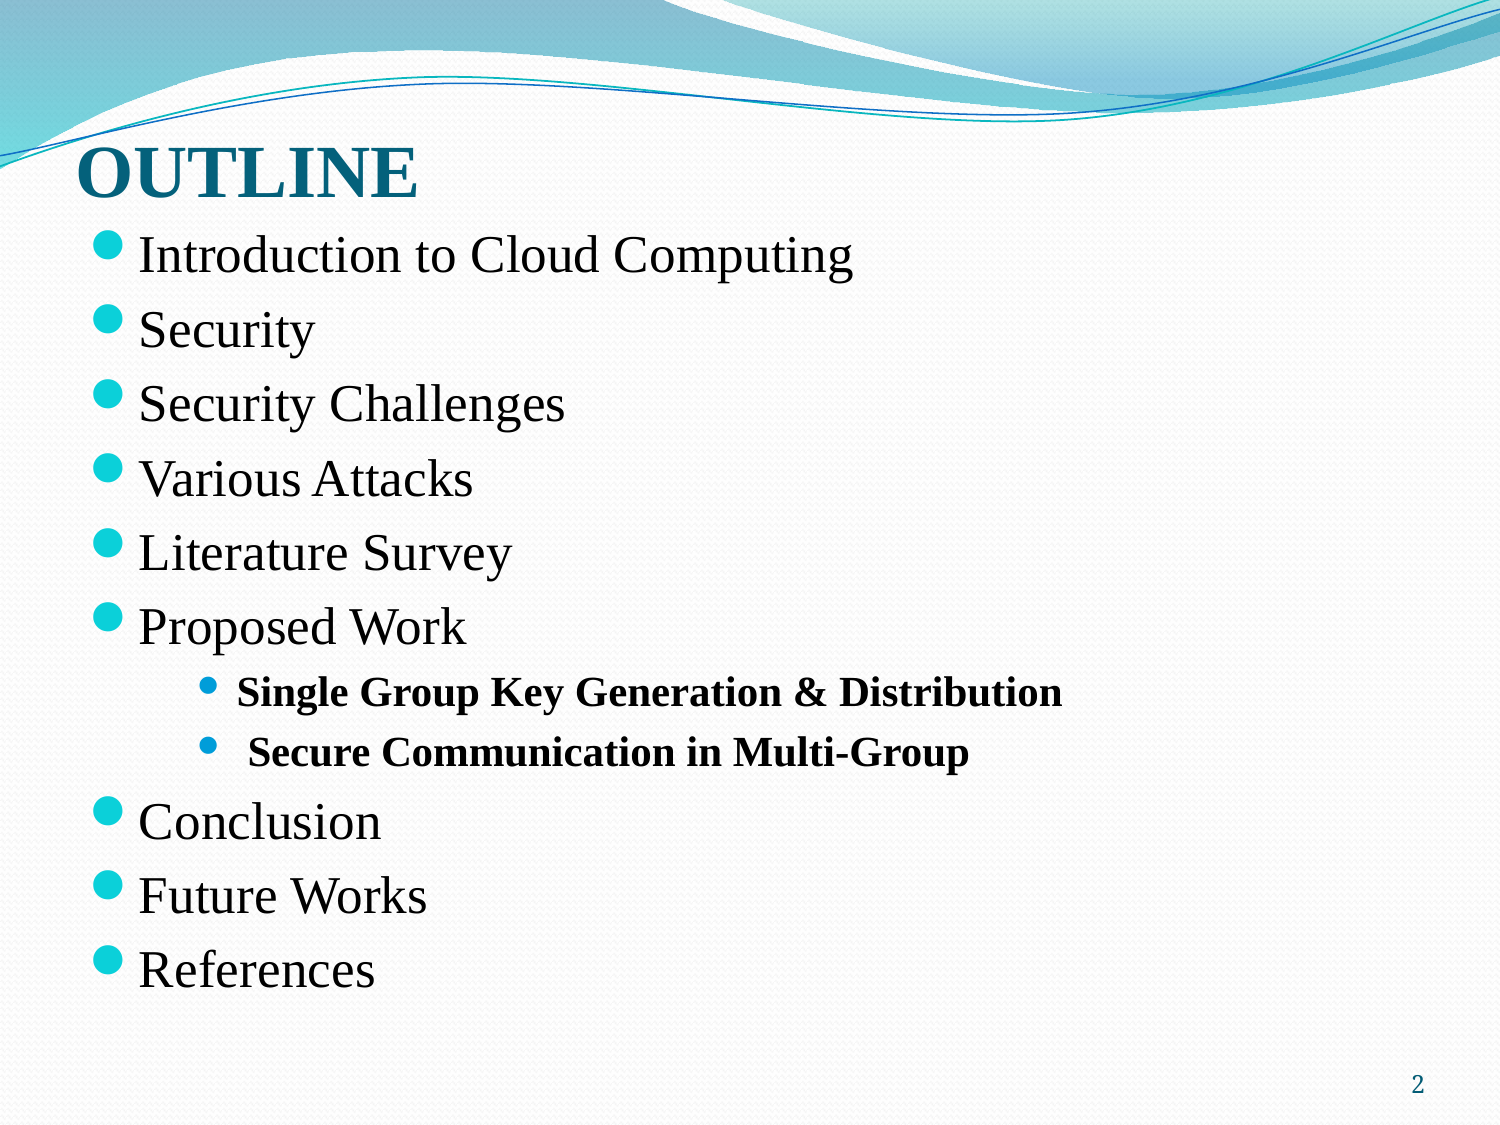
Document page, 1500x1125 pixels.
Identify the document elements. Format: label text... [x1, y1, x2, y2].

list Introduction to Cloud Computing Security Security Challenges Various Attacks Literature Survey Proposed Work Single Group Key Generation & Distribution Secure Communication in Multi-Group Conclusion Future Works References [75, 212, 1425, 1013]
slide_number 2 [1299, 1042, 1425, 1103]
title OUTLINE [75, 115, 1425, 212]
